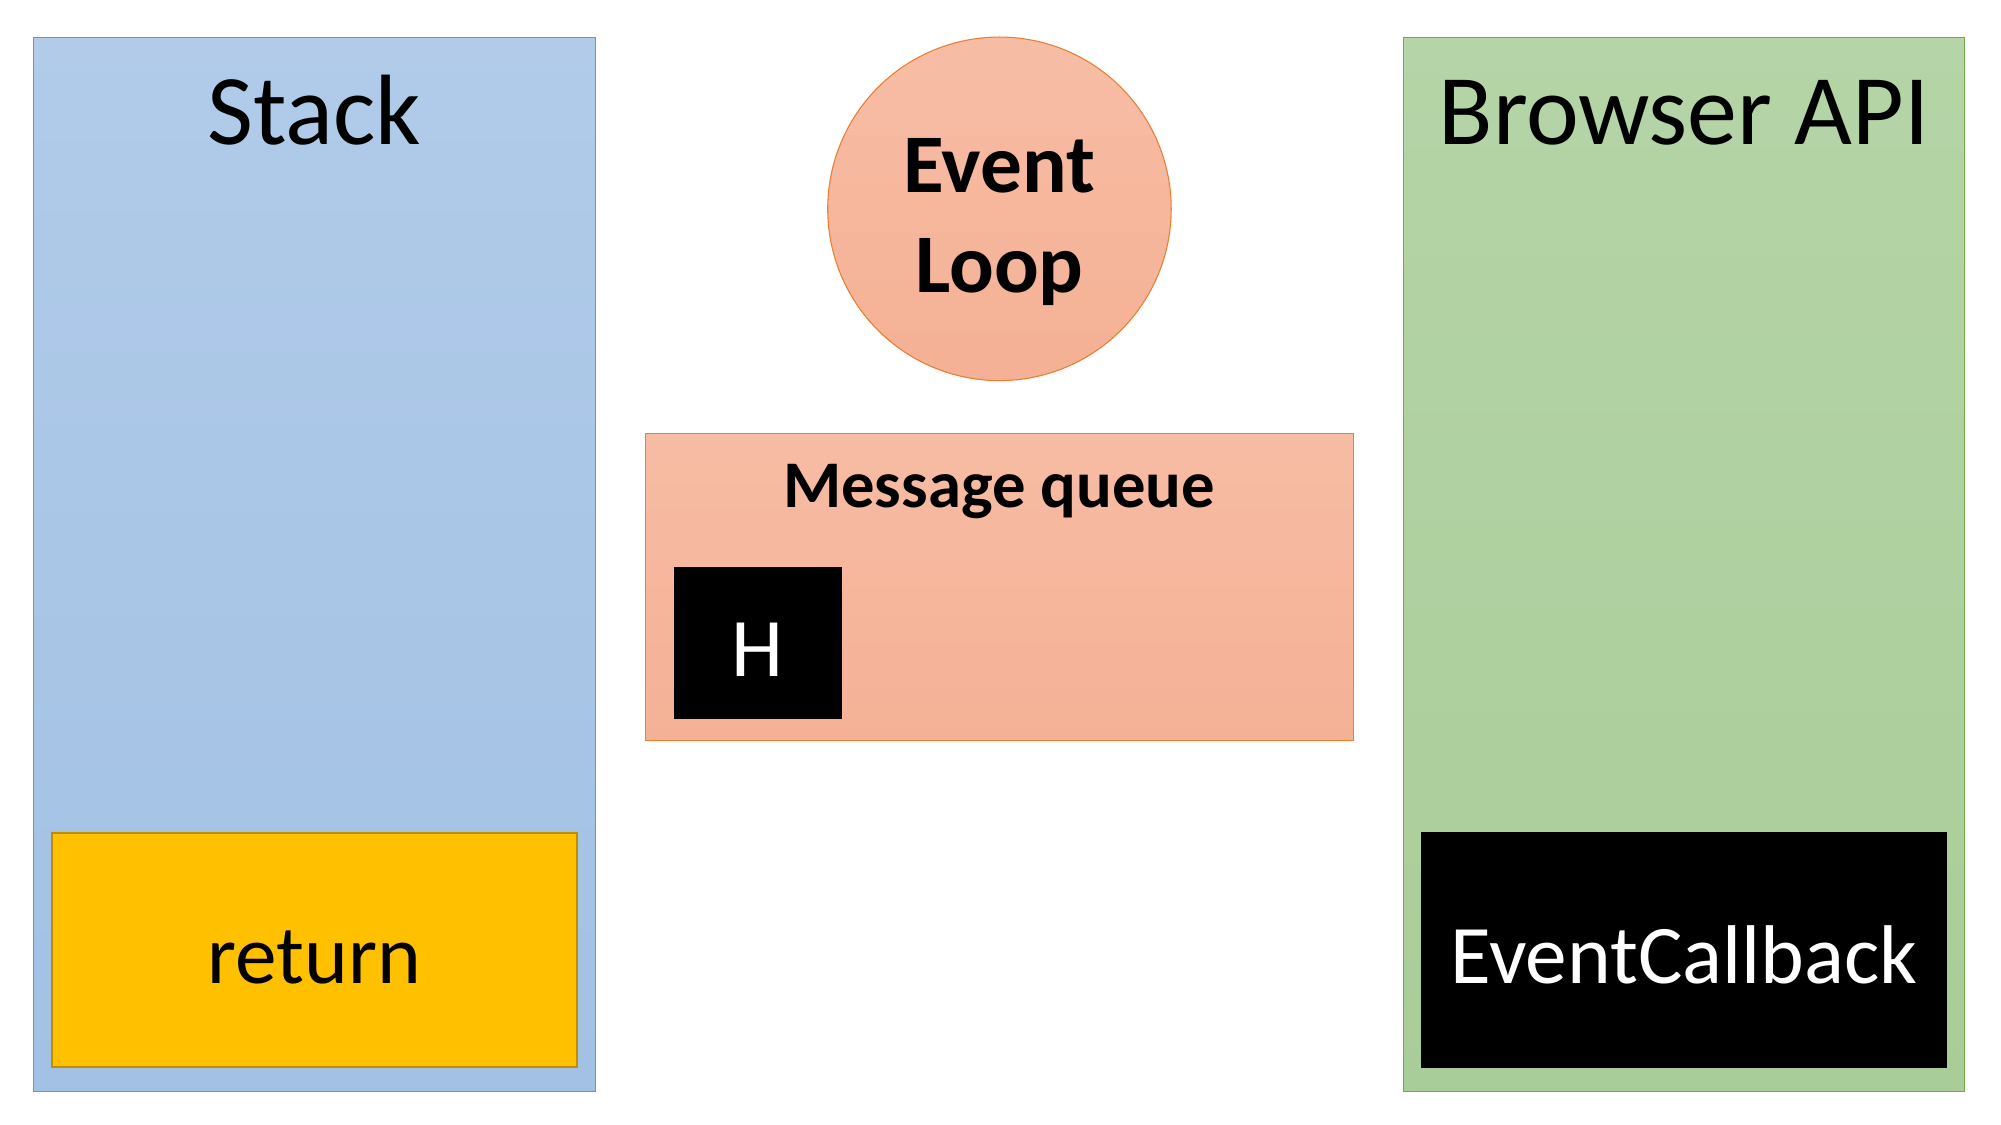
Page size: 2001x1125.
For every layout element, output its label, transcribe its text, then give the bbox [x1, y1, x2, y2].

text_box Stack [33, 37, 596, 1092]
text_box EventCallback [1421, 832, 1947, 1068]
text_box return [51, 832, 578, 1068]
text_box Browser API [1403, 37, 1965, 1092]
text_box Message queue [645, 433, 1354, 741]
text_box Event Loop [827, 36, 1172, 382]
text_box H [674, 567, 842, 719]
